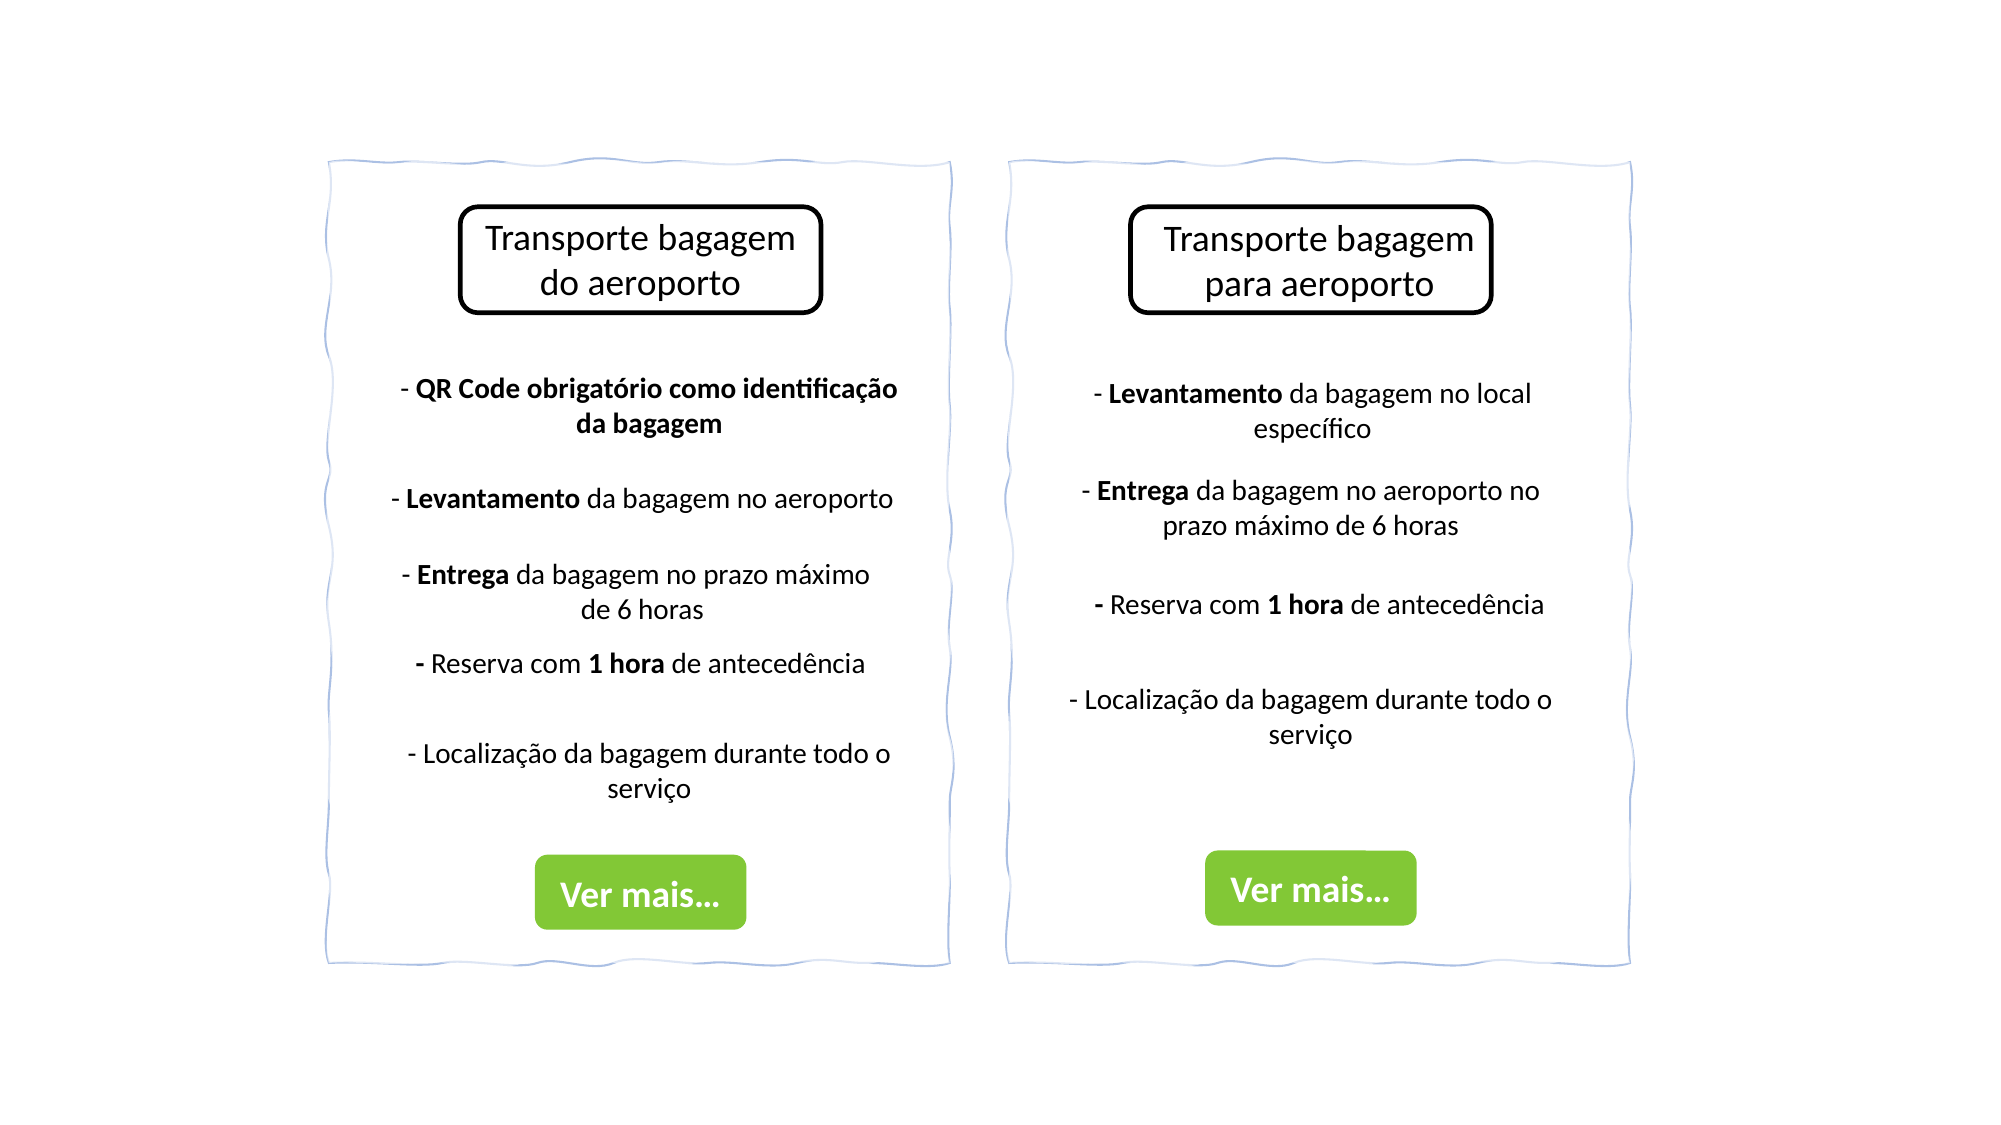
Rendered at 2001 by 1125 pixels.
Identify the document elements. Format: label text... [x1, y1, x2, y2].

text_box - Entrega da bagagem no prazo máximo de 6 horas [370, 548, 915, 633]
text_box Ver mais… [533, 853, 749, 932]
text_box [1130, 206, 1492, 313]
text_box - Localização da bagagem durante todo o serviço [377, 727, 922, 812]
text_box [323, 157, 955, 968]
text_box - Reserva com 1 hora de antecedência [1047, 578, 1592, 628]
text_box - Levantamento da bagagem no aeroporto [370, 472, 915, 522]
text_box [1004, 157, 1635, 968]
text_box - Levantamento da bagagem no local específico [1040, 366, 1585, 452]
text_box Transporte bagagem do aeroporto [460, 205, 821, 311]
text_box - Localização da bagagem durante todo o serviço [1039, 673, 1583, 758]
text_box - Reserva com 1 hora de antecedência [368, 636, 913, 687]
text_box Ver mais… [1203, 848, 1419, 928]
text_box Transporte bagagem para aeroporto [1480, 207, 1500, 312]
text_box - QR Code obrigatório como identificação da bagagem [377, 361, 922, 447]
text_box - Entrega da bagagem no aeroporto no prazo máximo de 6 horas [1039, 463, 1583, 549]
